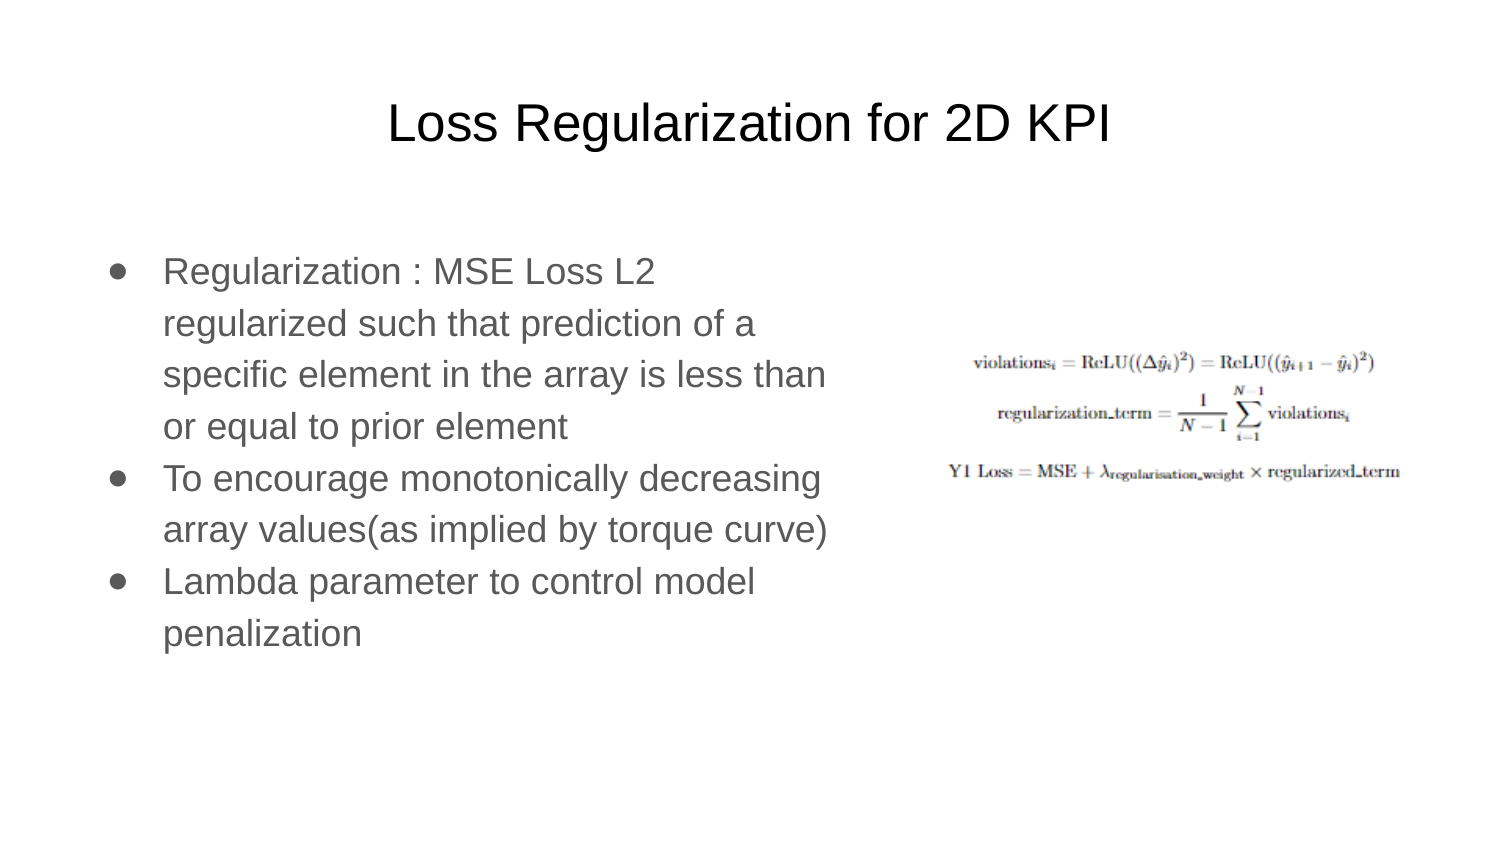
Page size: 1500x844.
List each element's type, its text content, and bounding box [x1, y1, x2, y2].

title Loss Regularization for 2D KPI [51, 72, 1449, 167]
picture [932, 340, 1425, 490]
list Regularization : MSE Loss L2 regularized such that prediction of a specific element in the array is less than or equal to prior element To encourage monotonically decreasing array values(as implied by torque curve) Lambda parameter to control model penalization [72, 180, 848, 829]
